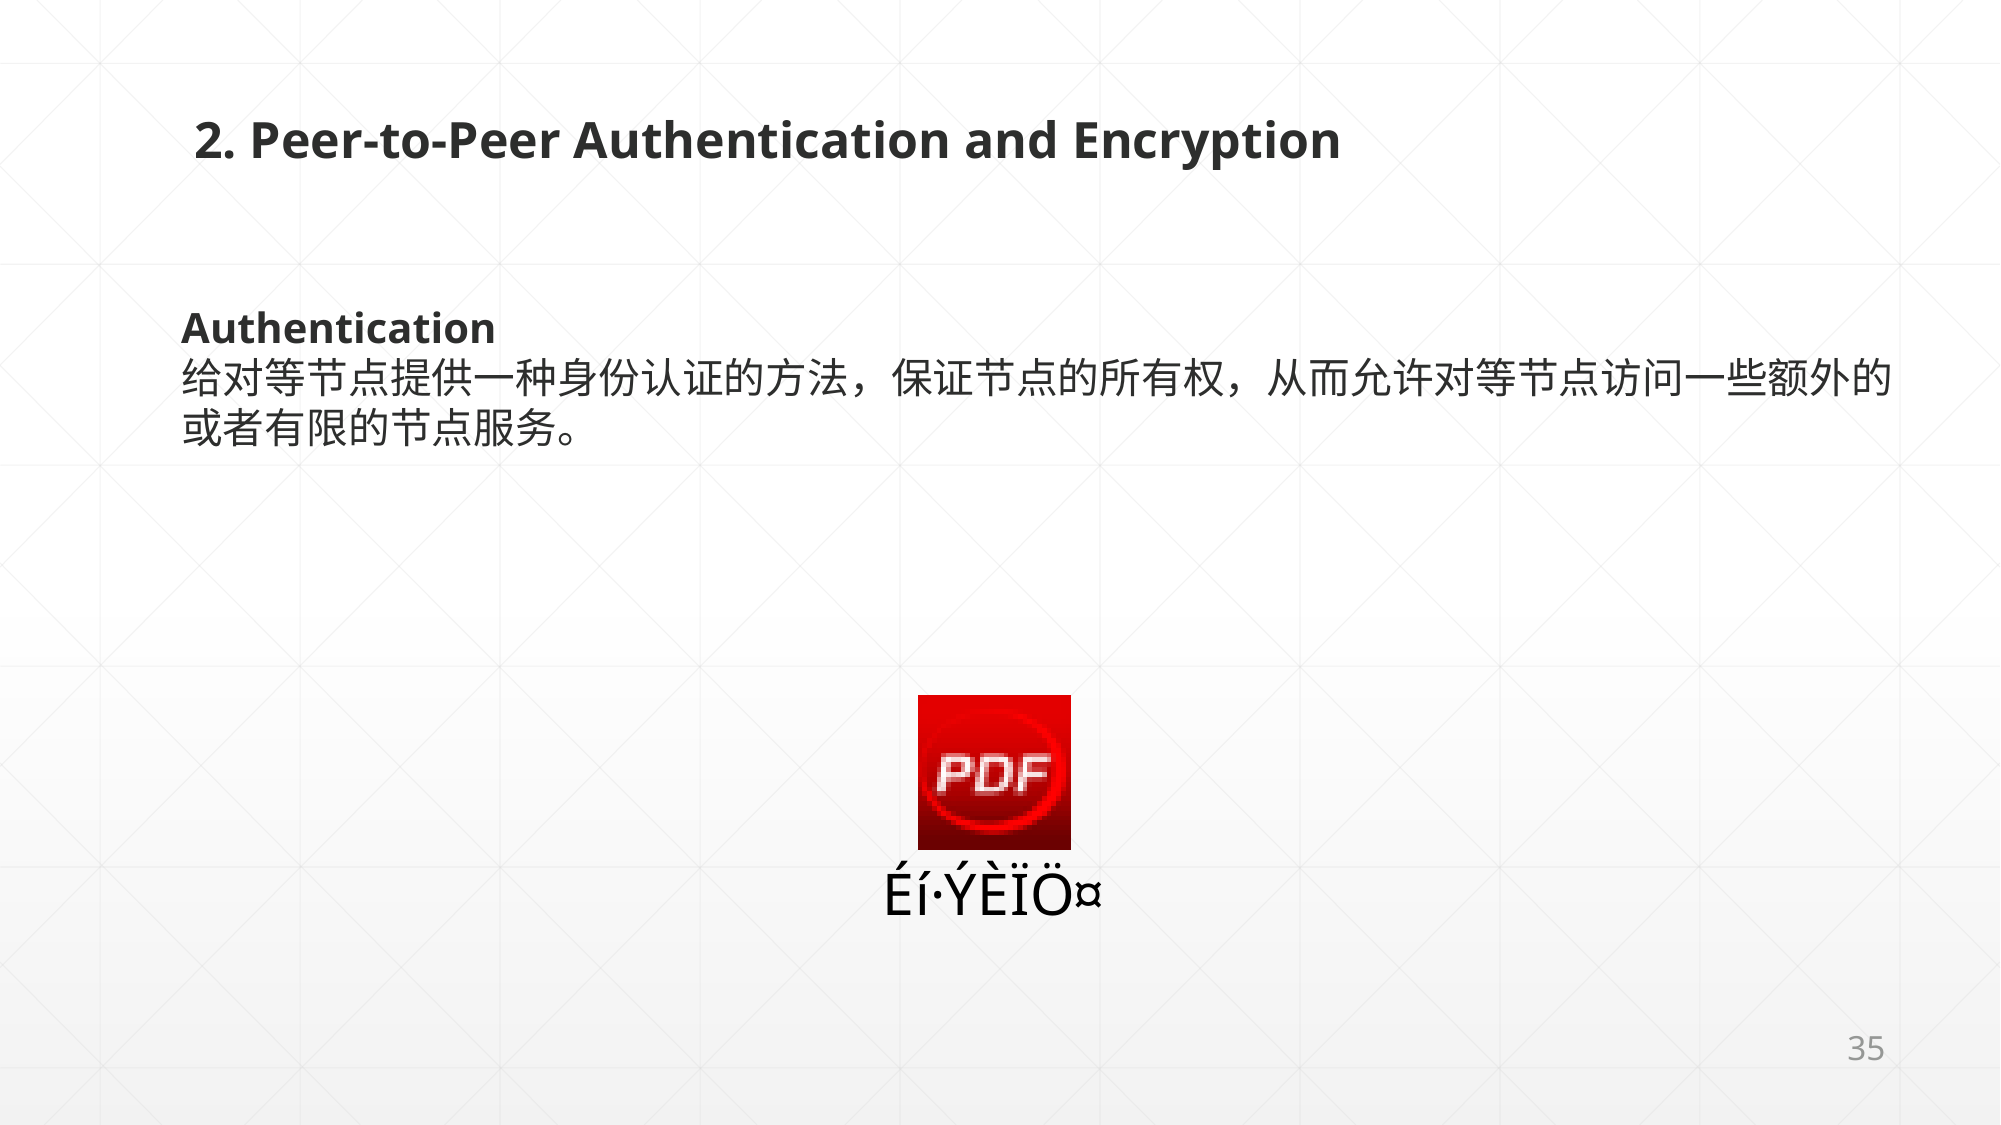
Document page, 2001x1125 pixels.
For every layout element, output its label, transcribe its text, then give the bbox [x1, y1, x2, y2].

text_box 2. Peer-to-Peer Authentication and Encryption [179, 100, 1358, 176]
slide_number 35 [1749, 1031, 1901, 1069]
text_box Authentication 给对等节点提供一种身份认证的方法，保证节点的所有权，从而允许对等节点访问一些额外的或者有限的节点服务。 [166, 293, 1928, 459]
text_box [779, 695, 1204, 960]
